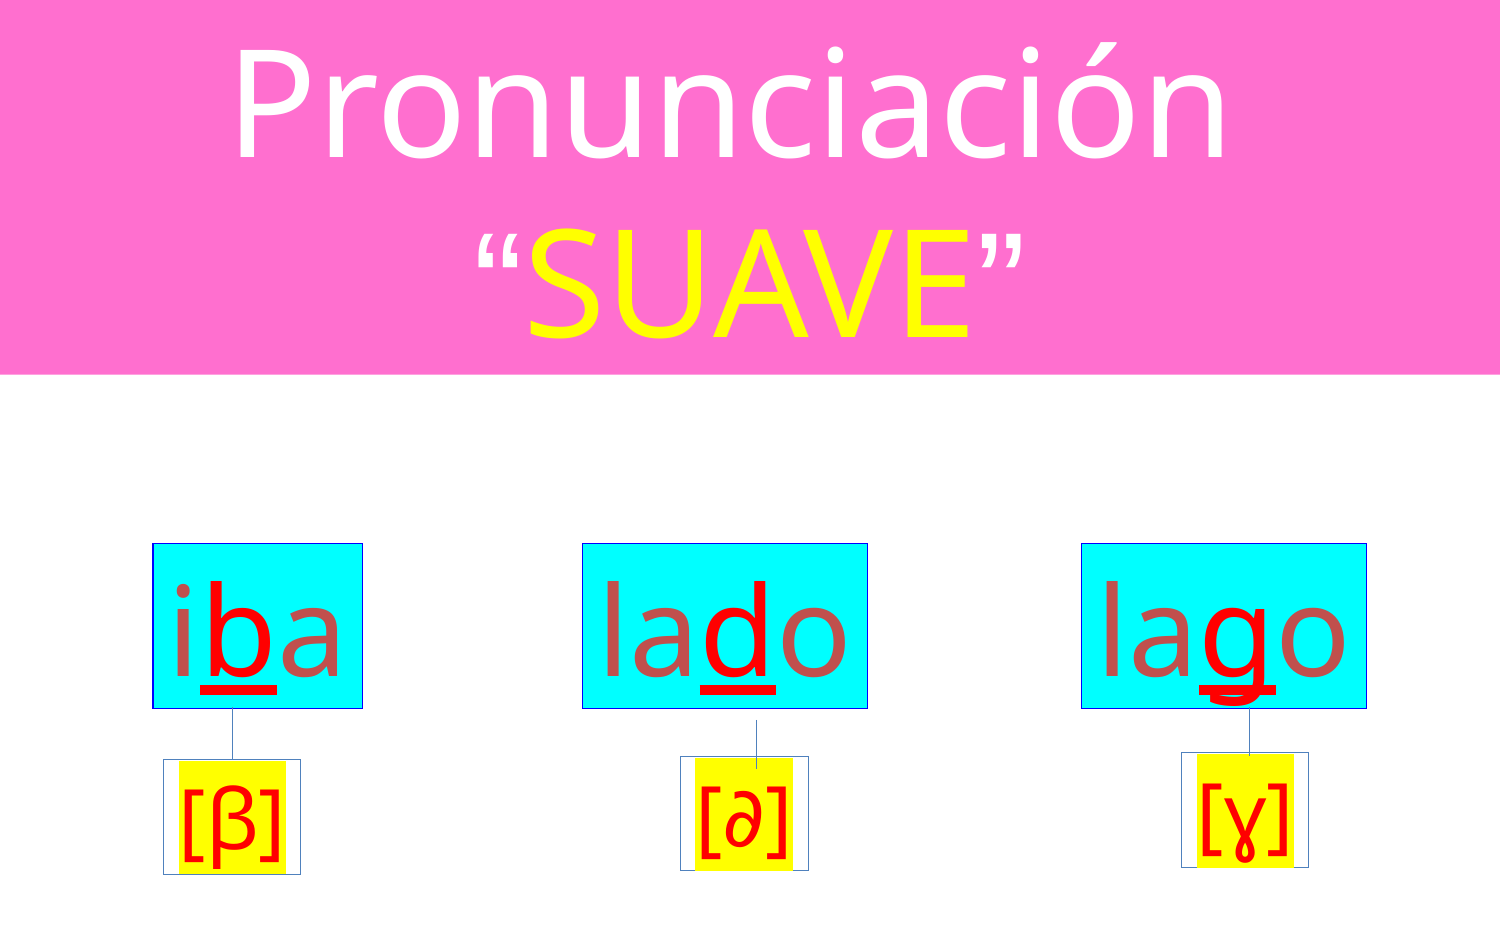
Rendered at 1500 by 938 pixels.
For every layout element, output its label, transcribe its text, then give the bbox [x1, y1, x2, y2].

text_box iba [153, 543, 363, 709]
text_box [ɣ] [1181, 752, 1309, 868]
text_box [∂] [680, 756, 809, 871]
text_box lado [582, 543, 868, 709]
text_box Pronunciación “SUAVE” [0, 0, 1500, 375]
text_box lago [1081, 543, 1367, 709]
text_box [β] [163, 759, 301, 875]
